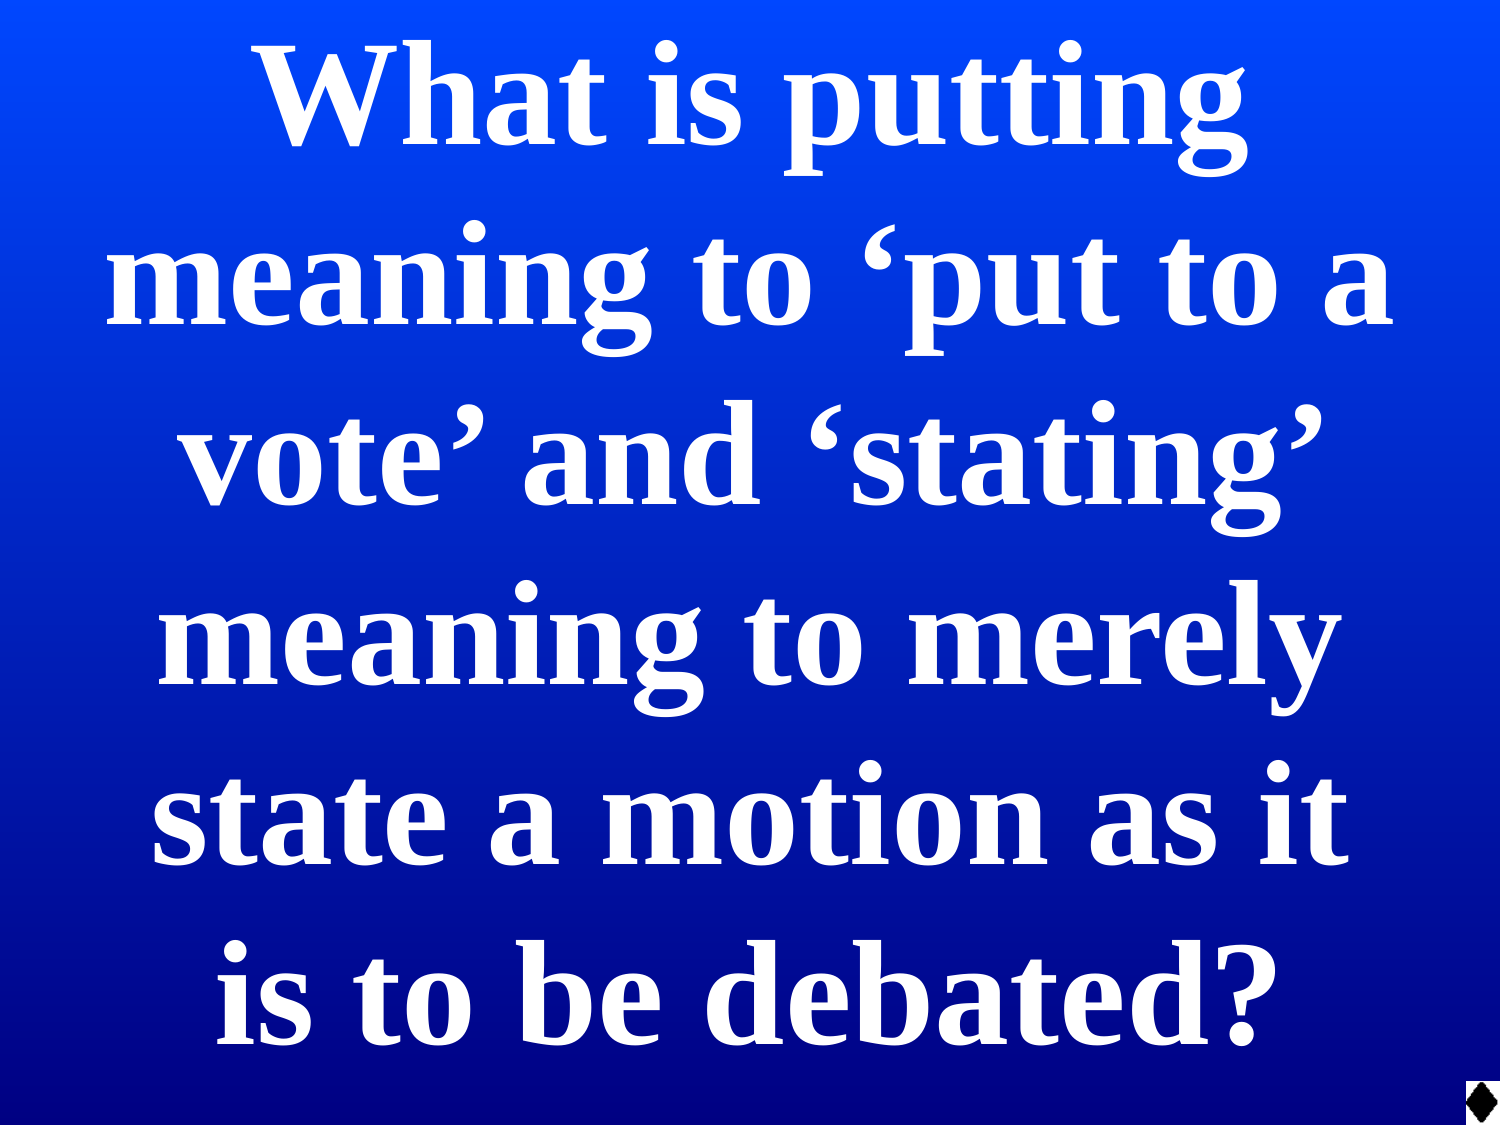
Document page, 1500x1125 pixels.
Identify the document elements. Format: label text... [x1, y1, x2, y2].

text_box What is putting meaning to ‘put to a vote’ and ‘stating’ meaning to merely state a motion as it is to be debated? [87, 0, 1413, 1083]
picture [1465, 1080, 1500, 1125]
